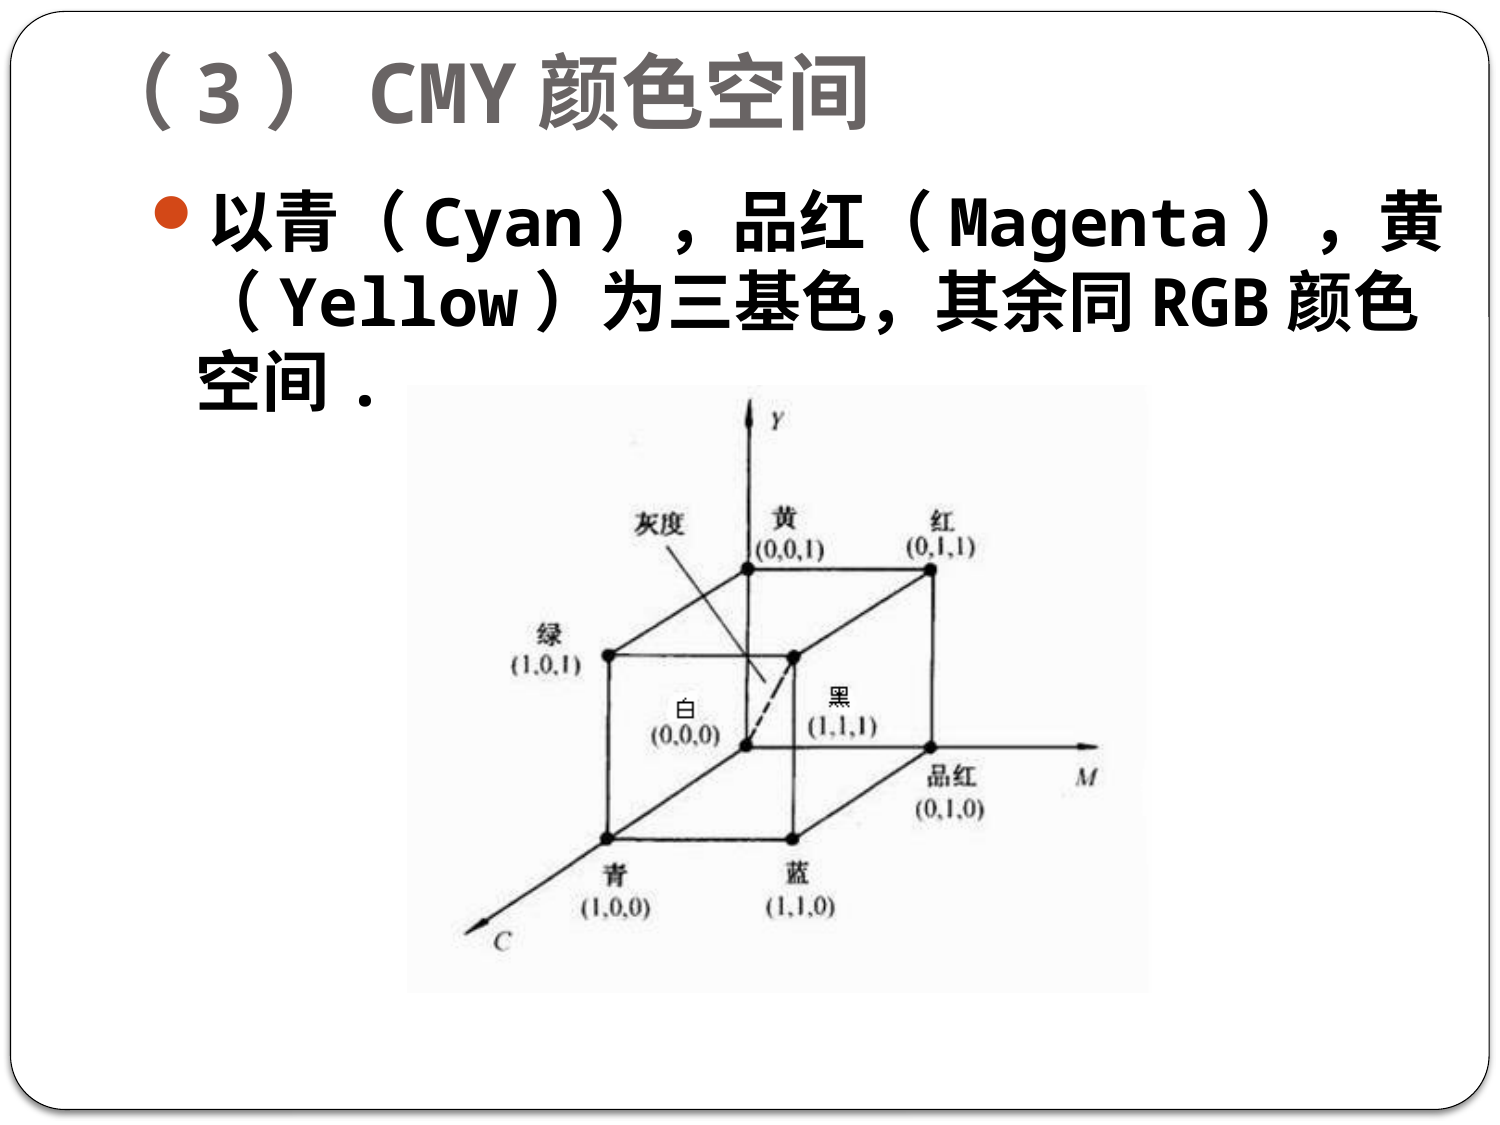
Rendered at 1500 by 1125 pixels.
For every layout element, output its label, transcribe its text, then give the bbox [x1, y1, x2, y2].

picture [407, 385, 1152, 993]
title （3）CMY颜色空间 [76, 31, 1352, 156]
list 以青（Cyan），品红（Magenta），黄（Yellow）为三基色，其余同RGB颜色空间. [135, 172, 1500, 848]
